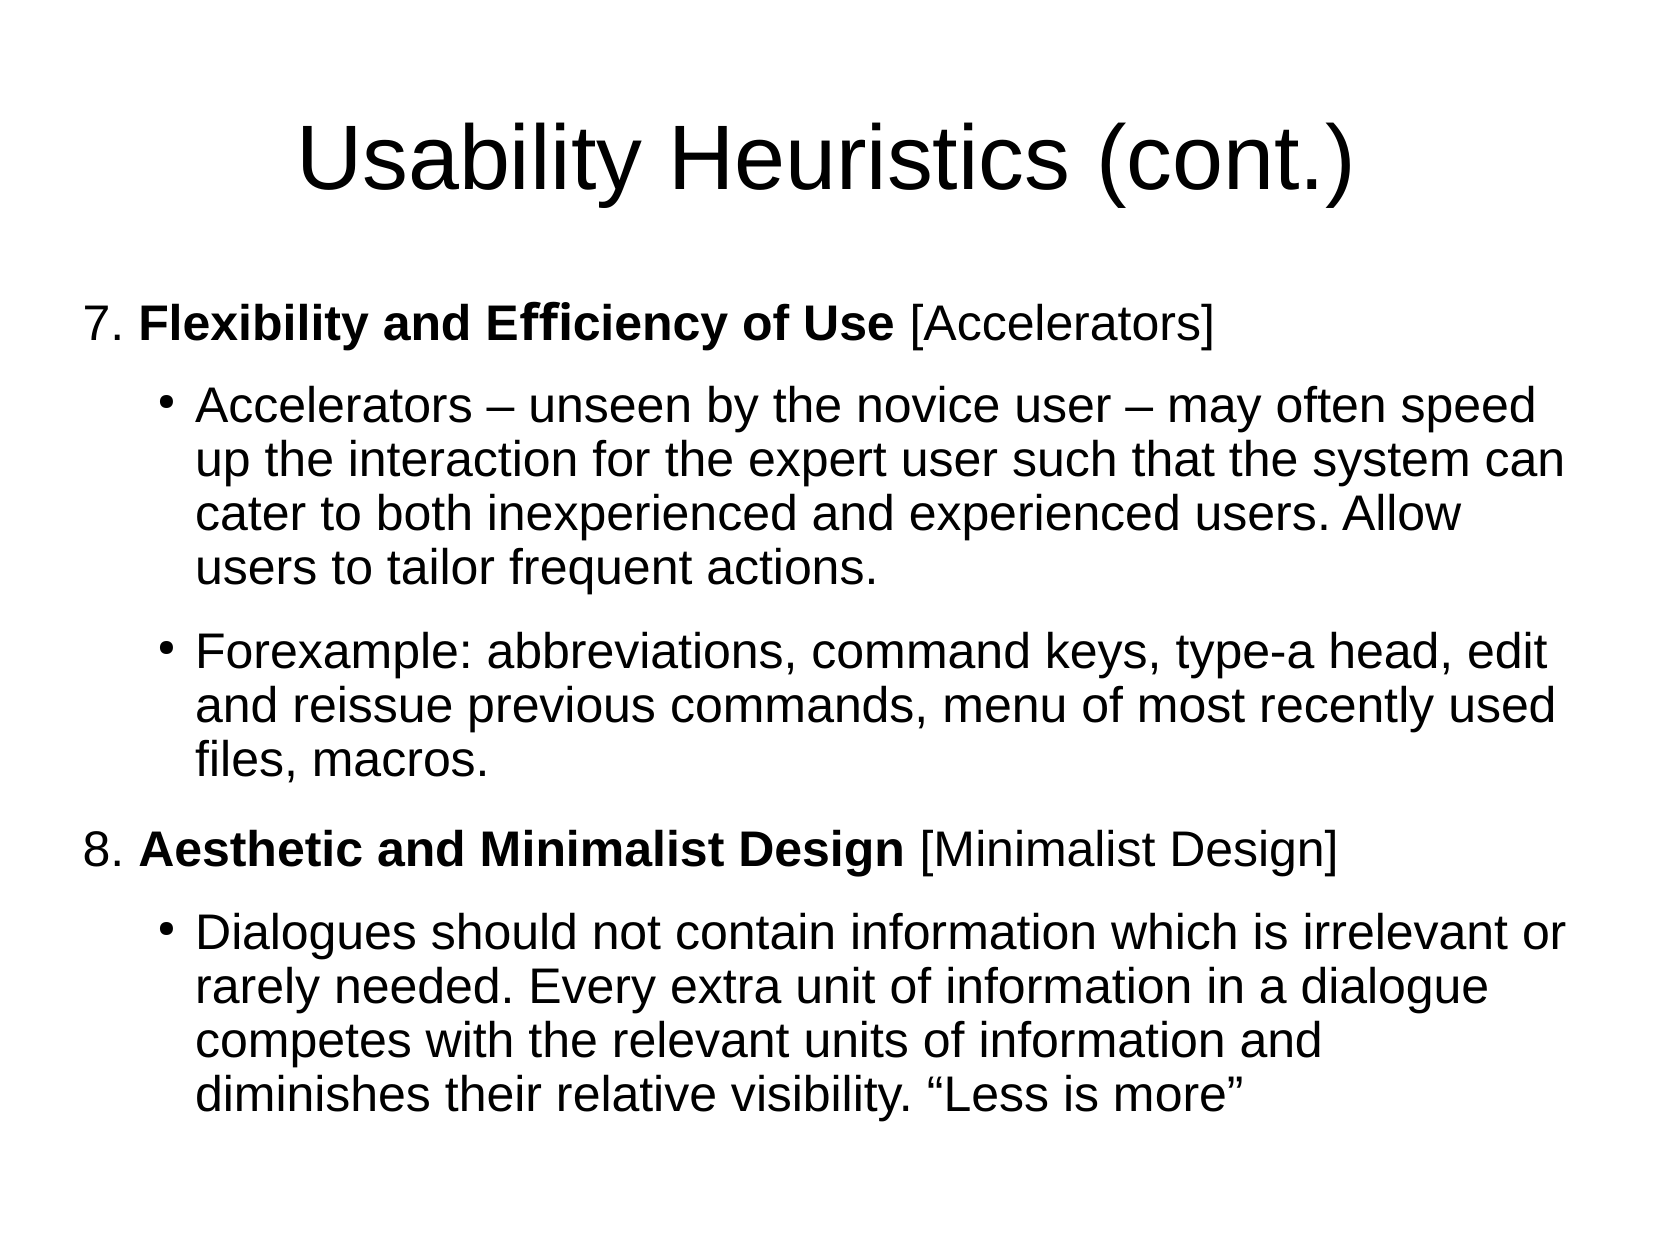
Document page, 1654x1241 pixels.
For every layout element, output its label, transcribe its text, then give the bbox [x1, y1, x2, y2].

list 7. Flexibility and Eﬃciency of Use [Accelerators] Accelerators – unseen by the novice user – may often speed up the interaction for the expert user such that the system can cater to both inexperienced and experienced users. Allow users to tailor frequent actions. Forexample: abbreviations, command keys, type-a head, edit and reissue previous commands, menu of most recently used ﬁles, macros. 8. Aesthetic and Minimalist Design [Minimalist Design] Dialogues should not contain information which is irrelevant or rarely needed. Every extra unit of information in a dialogue competes with the relevant units of information and diminishes their relative visibility. “Less is more” [82, 290, 1571, 1125]
title Usability Heuristics (cont.) [82, 49, 1571, 257]
